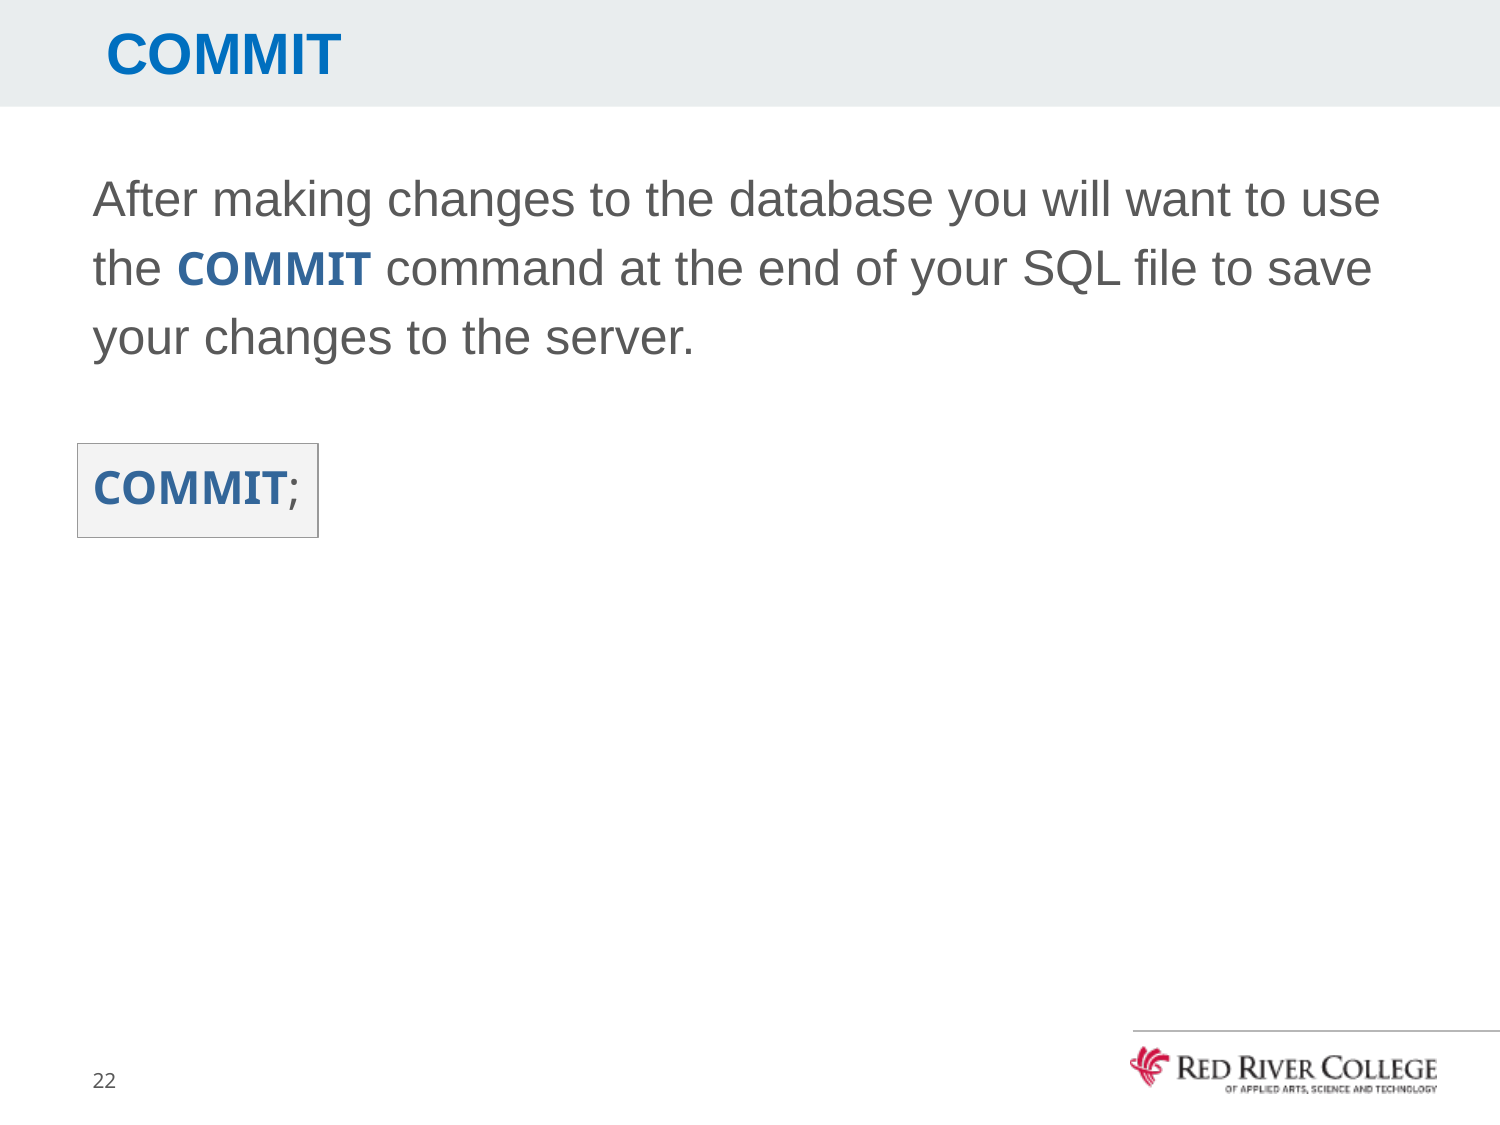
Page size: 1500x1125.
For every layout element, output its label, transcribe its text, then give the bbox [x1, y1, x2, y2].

slide_number 22 [77, 1038, 263, 1125]
picture [1130, 1046, 1437, 1094]
text_box COMMIT; [77, 443, 319, 538]
title COMMIT [90, 16, 1273, 99]
list After making changes to the database you will want to use the COMMIT command at the end of your SQL file to save your changes to the server. [77, 149, 1444, 971]
